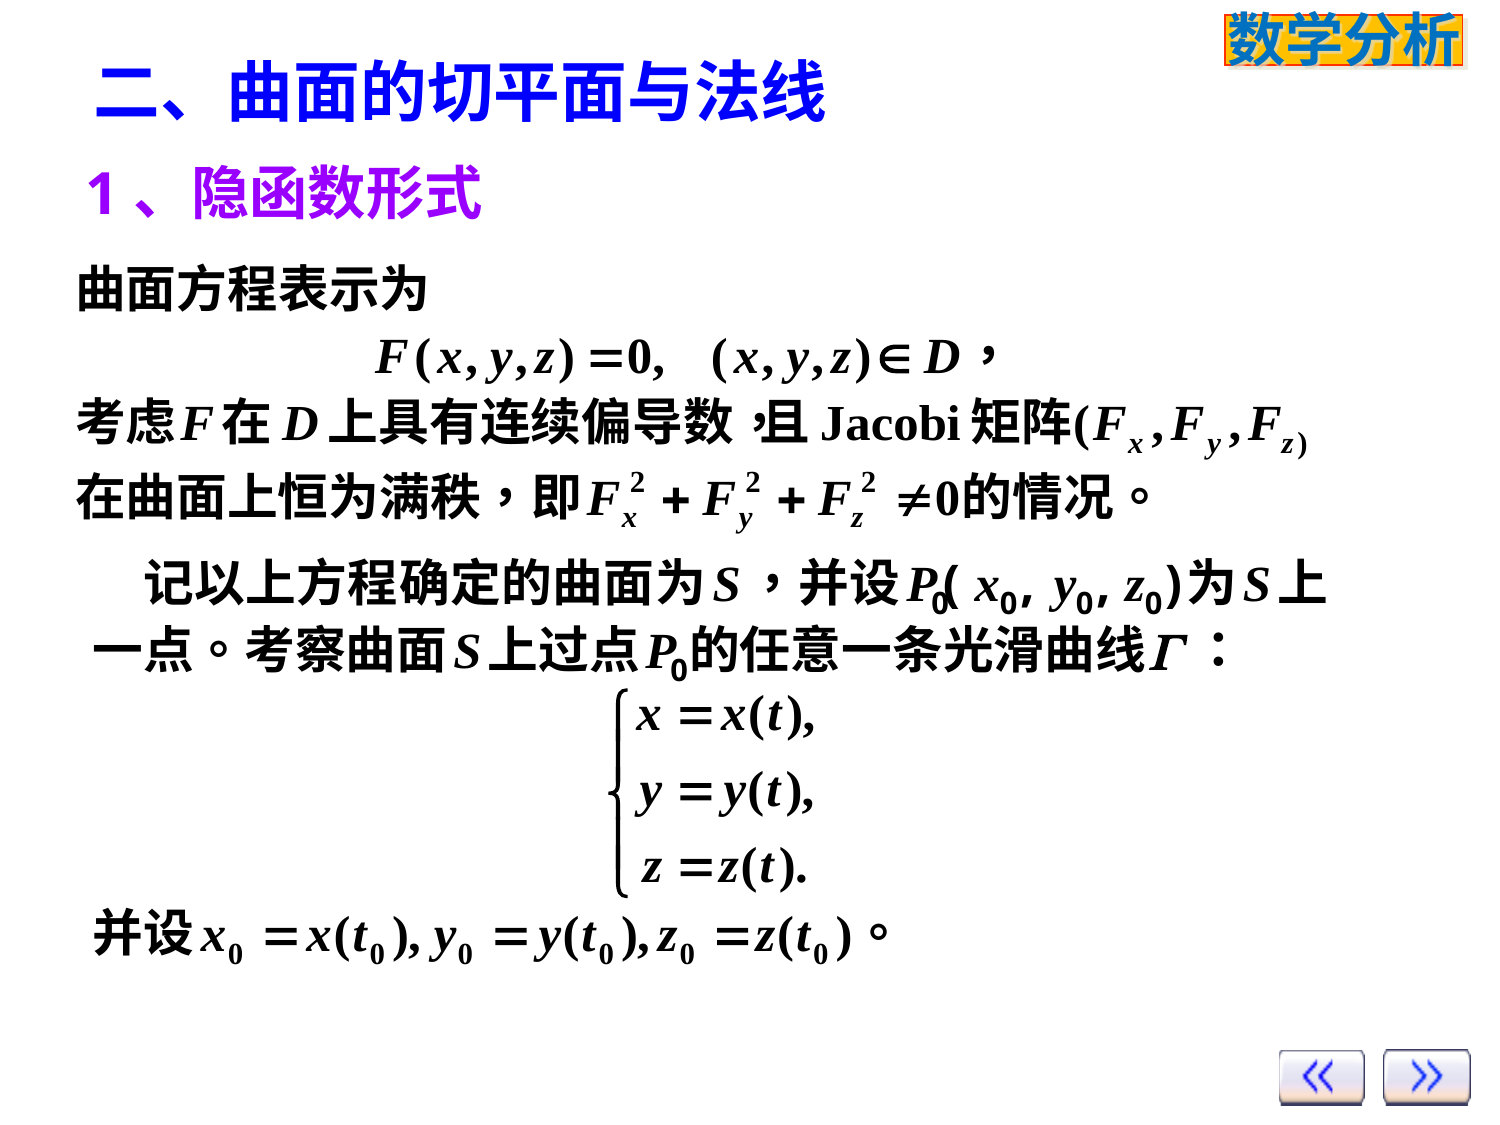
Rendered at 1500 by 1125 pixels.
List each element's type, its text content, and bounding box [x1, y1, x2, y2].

picture [1383, 1049, 1471, 1106]
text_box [92, 550, 1330, 994]
text_box 1、隐函数形式 [71, 149, 498, 234]
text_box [74, 256, 1312, 545]
picture [1279, 1050, 1365, 1106]
text_box 二、曲面的切平面与法线 [78, 42, 843, 138]
